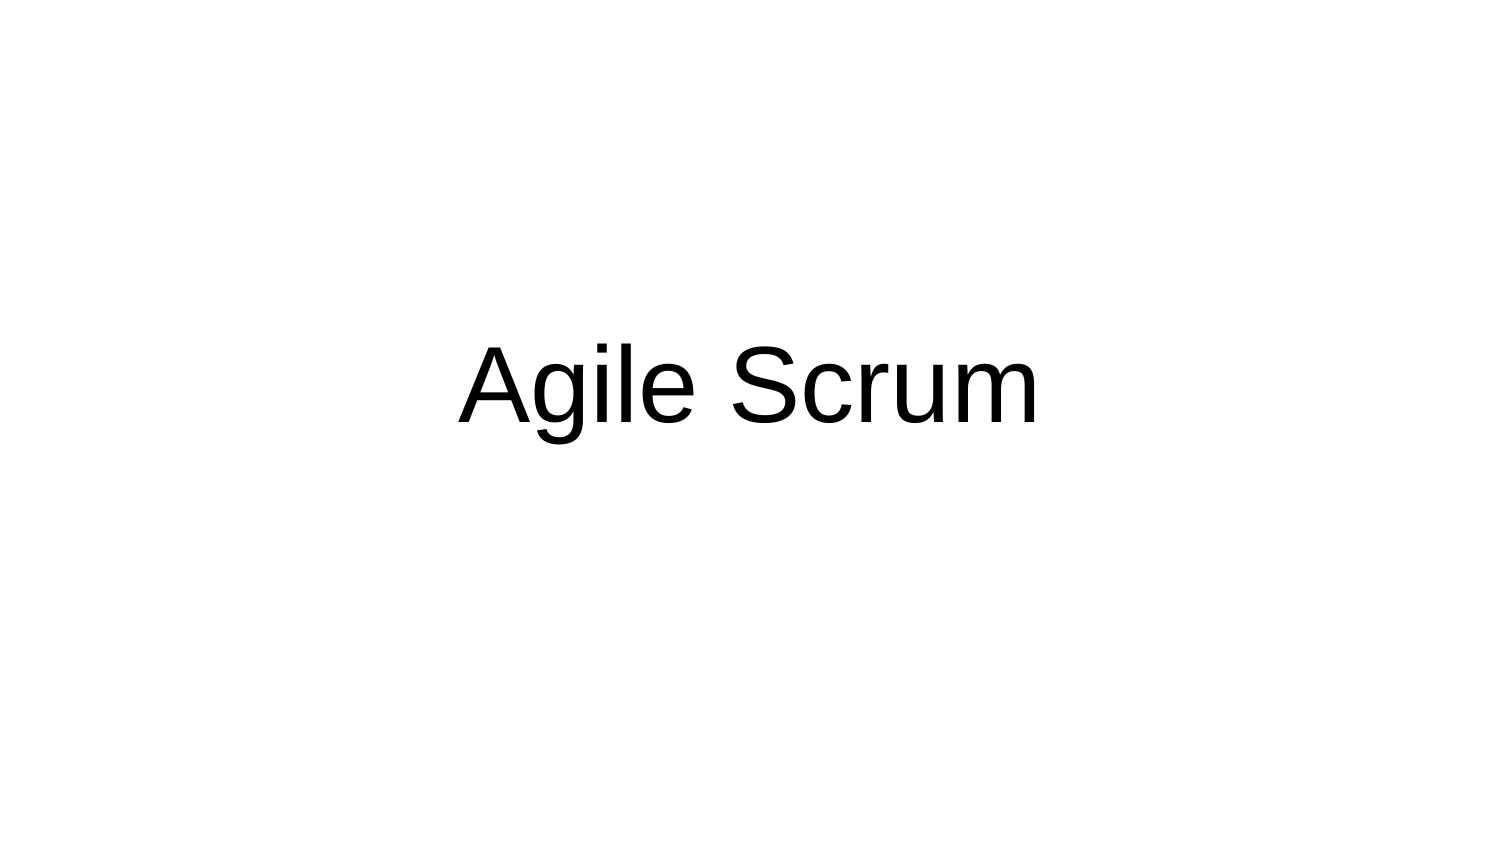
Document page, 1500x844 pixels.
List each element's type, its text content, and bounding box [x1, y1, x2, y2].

title Agile Scrum [51, 122, 1449, 459]
